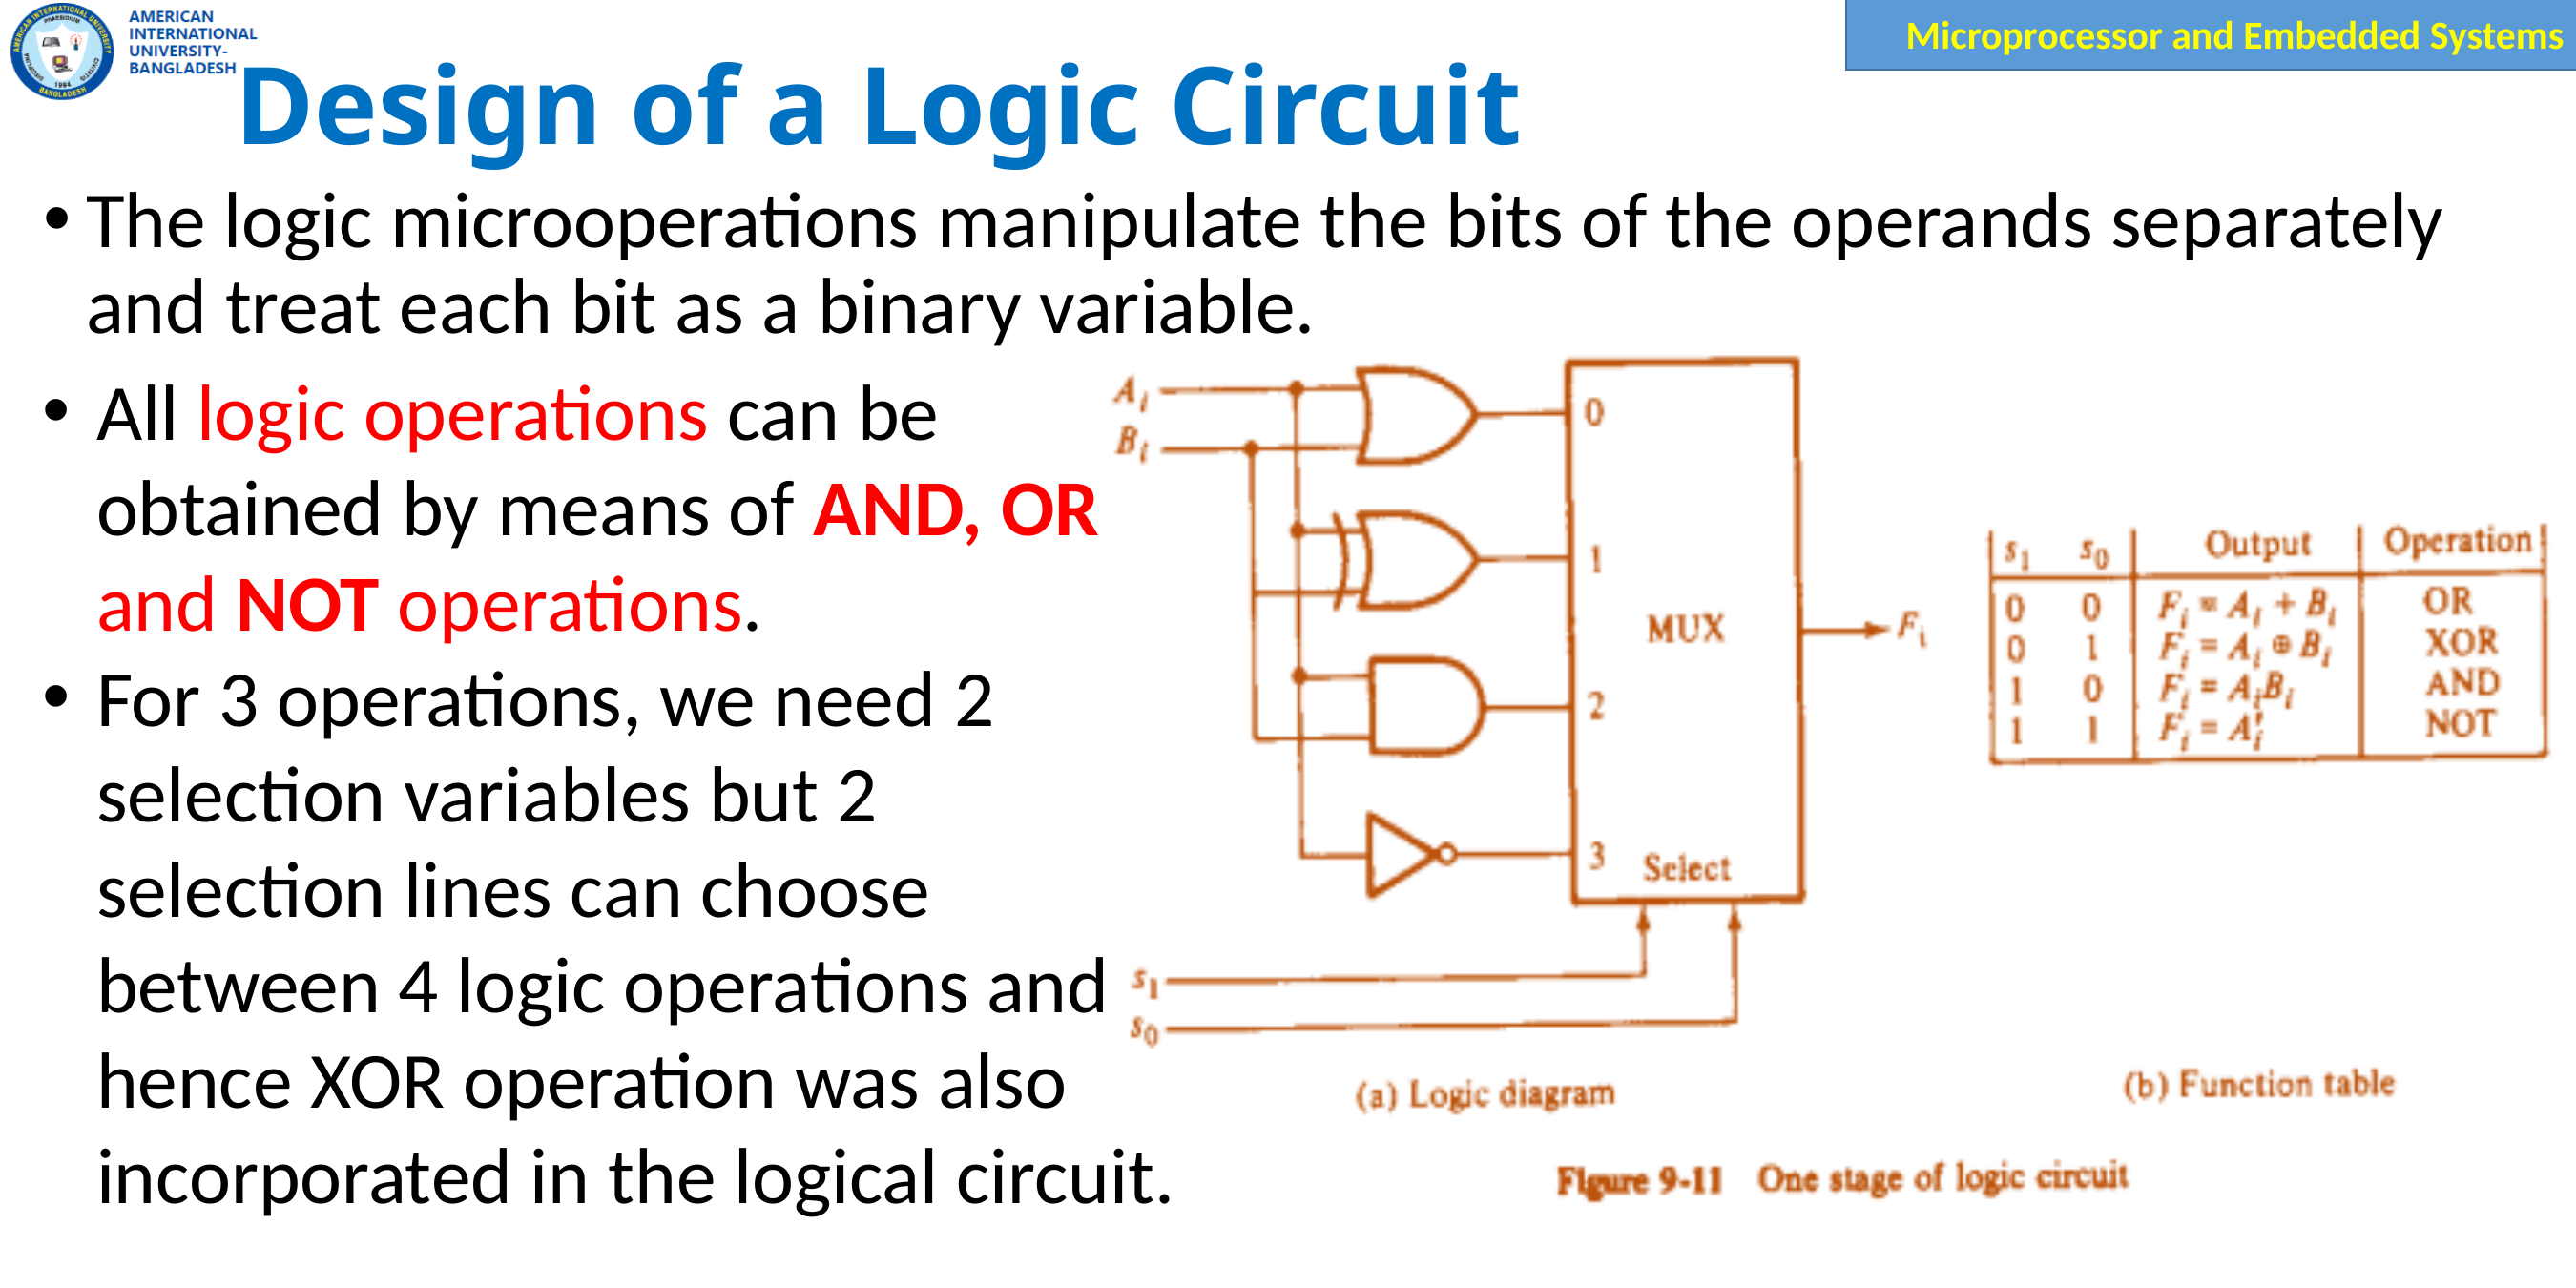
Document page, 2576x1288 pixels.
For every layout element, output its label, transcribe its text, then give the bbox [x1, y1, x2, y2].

text_box All logic operations can be obtained by means of AND, OR and NOT operations. For 3 operations, we need 2 selection variables but 2 selection lines can choose between 4 logic operations and hence XOR operation was also incorporated in the logical circuit. [29, 353, 1195, 1227]
picture [1108, 351, 2553, 1208]
picture [0, 3, 265, 104]
list The logic microoperations manipulate the bits of the operands separately and treat each bit as a binary variable. [29, 171, 2550, 342]
title Design of a Logic Circuit [220, 35, 2196, 171]
